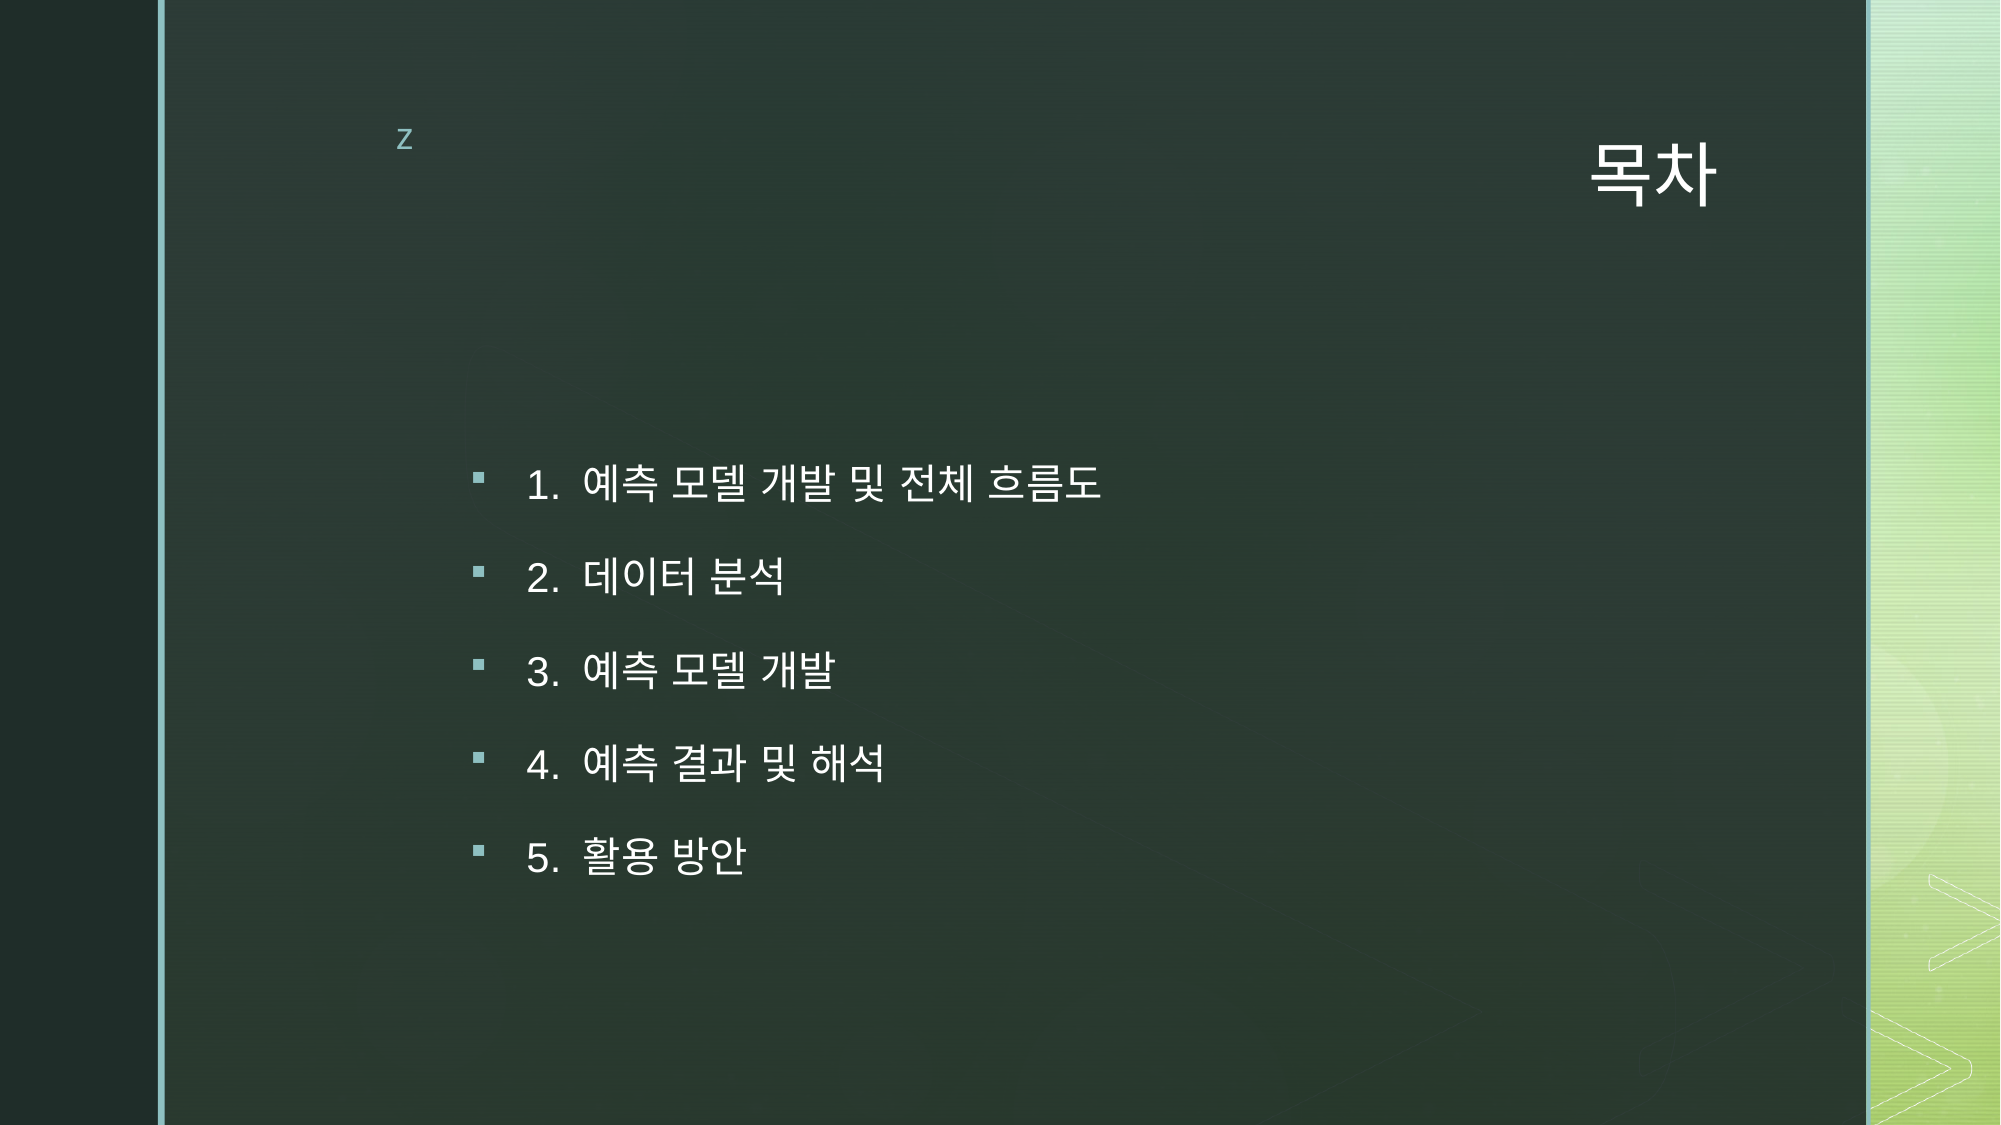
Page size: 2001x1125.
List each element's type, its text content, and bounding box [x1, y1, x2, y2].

list 1. 예측 모델 개발 및 전체 흐름도 2. 데이터 분석 3. 예측 모델 개발 4. 예측 결과 및 해석 5. 활용 방안 [454, 336, 1734, 993]
picture [1871, 0, 2001, 1125]
title 목차 [428, 132, 1734, 310]
